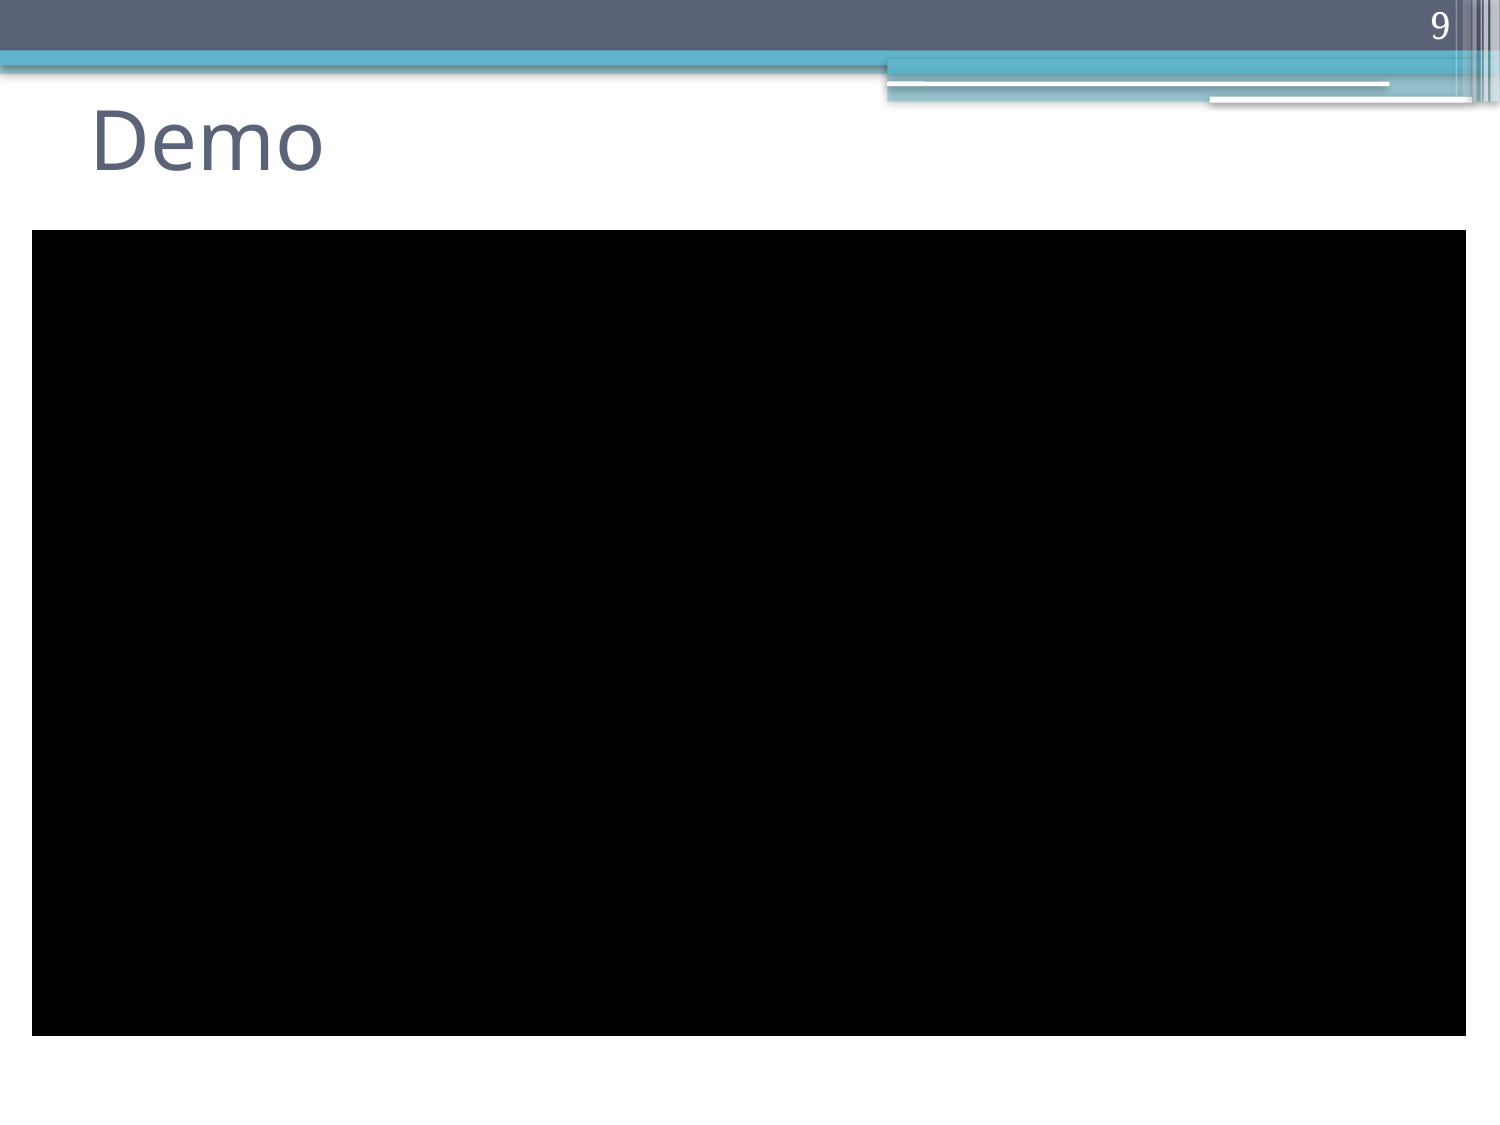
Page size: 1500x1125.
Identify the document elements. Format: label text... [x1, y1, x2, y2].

slide_number 9 [1341, 0, 1466, 61]
title Demo [75, 50, 1425, 225]
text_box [30, 229, 1467, 1037]
